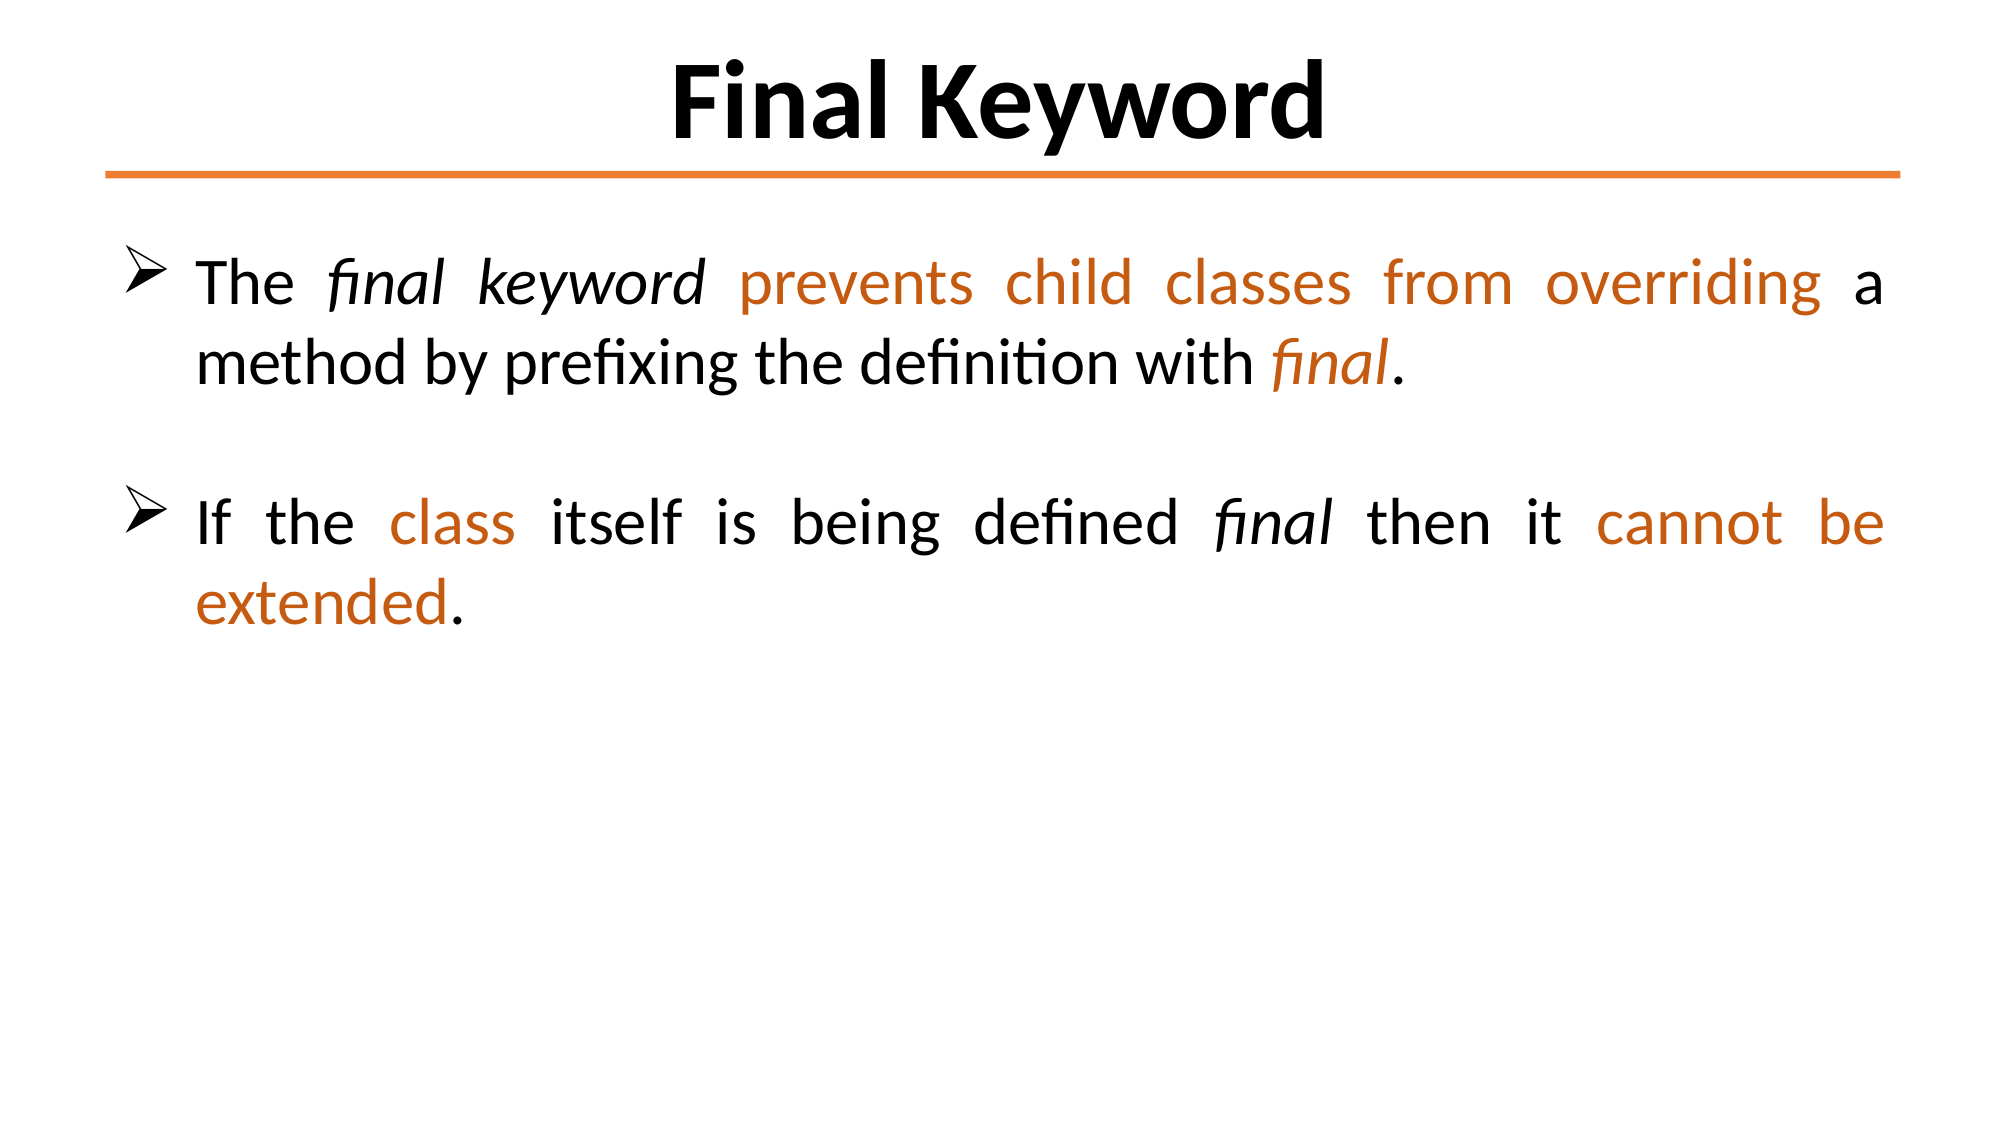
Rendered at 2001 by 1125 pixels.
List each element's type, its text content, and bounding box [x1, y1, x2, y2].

text_box Final Keyword [172, 179, 1828, 187]
text_box Final Keyword [172, 0, 1828, 170]
text_box [104, 170, 1901, 179]
text_box The final keyword prevents child classes from overriding a method by prefixing the definition with final. If the class itself is being defined final then it cannot be extended. [105, 230, 1901, 645]
